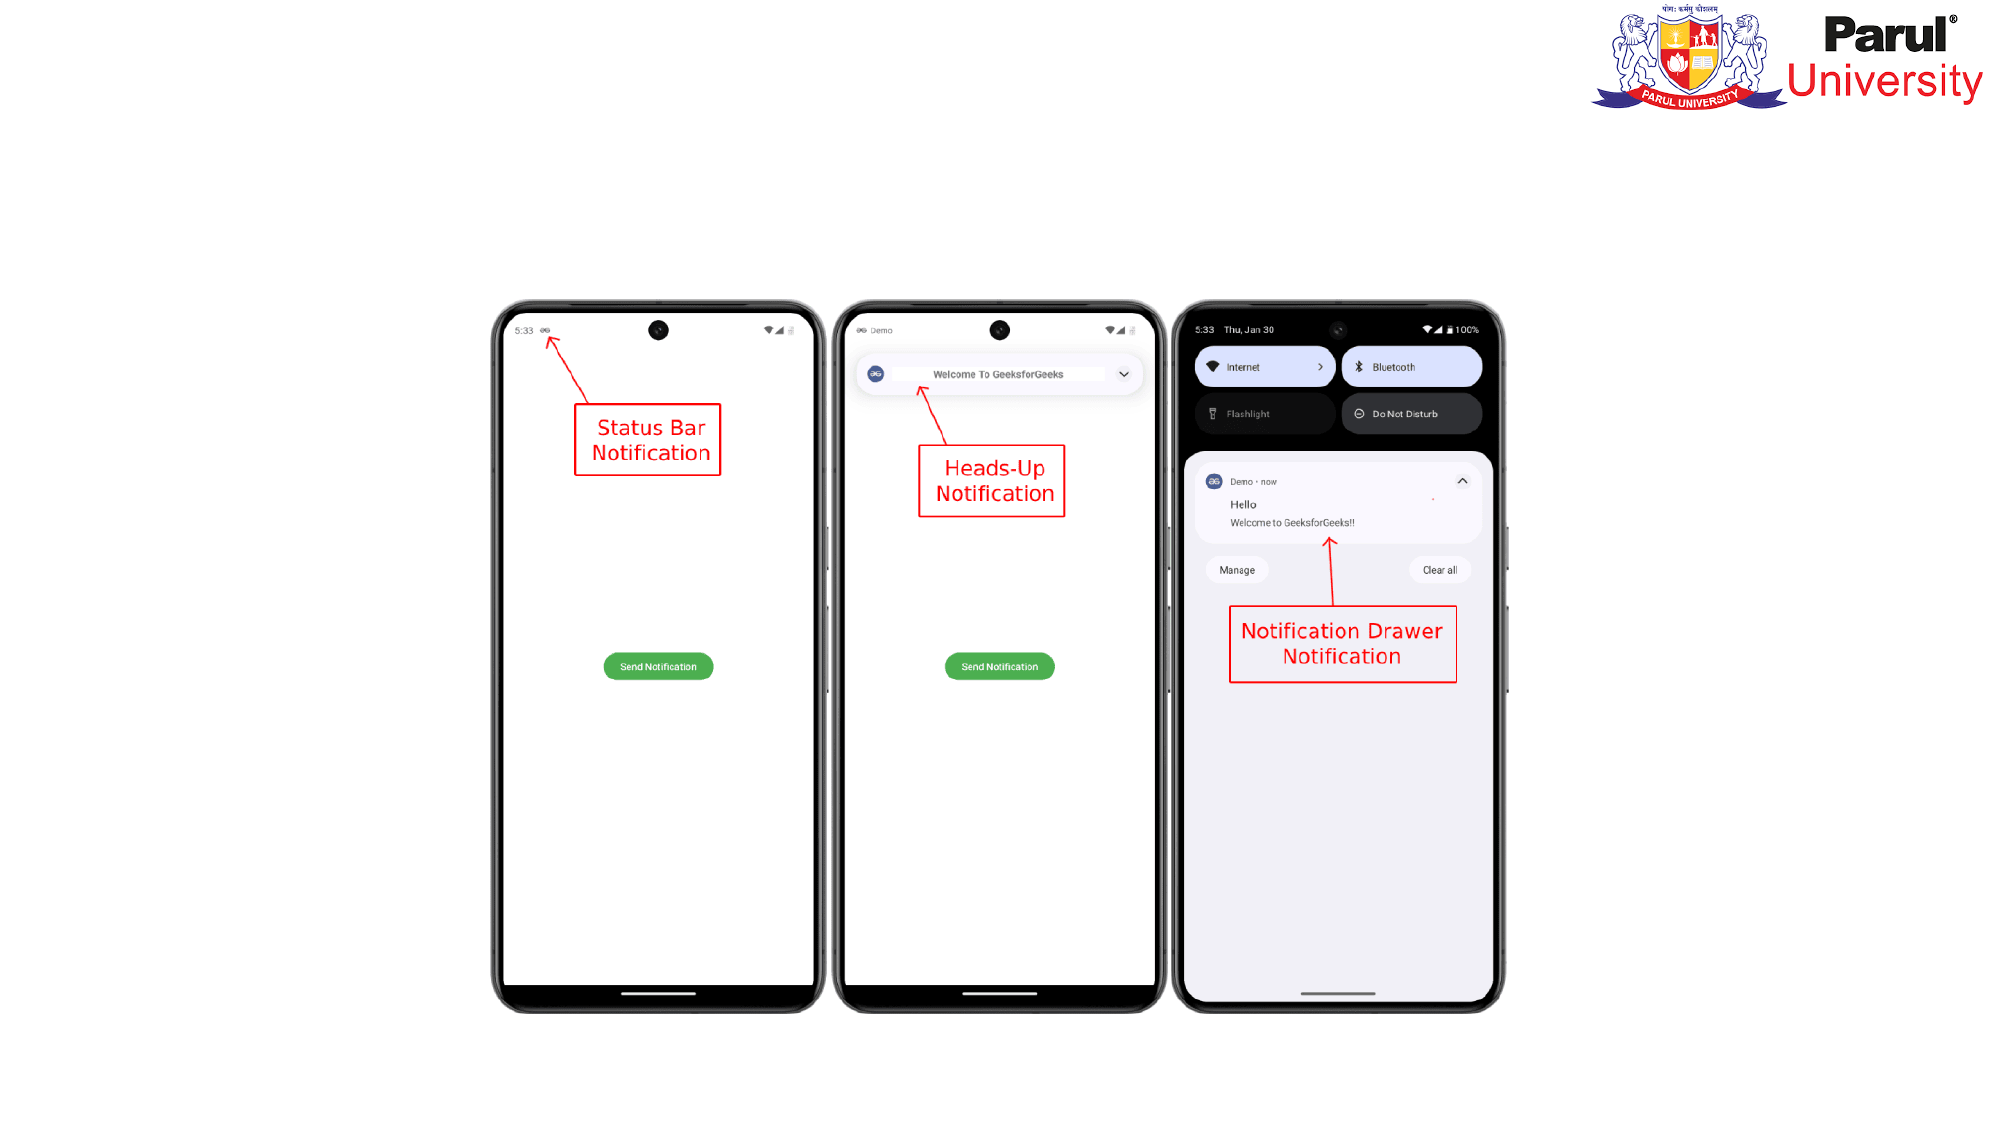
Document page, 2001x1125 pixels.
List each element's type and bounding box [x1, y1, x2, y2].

picture [1590, 4, 1983, 110]
list [486, 299, 1514, 1014]
